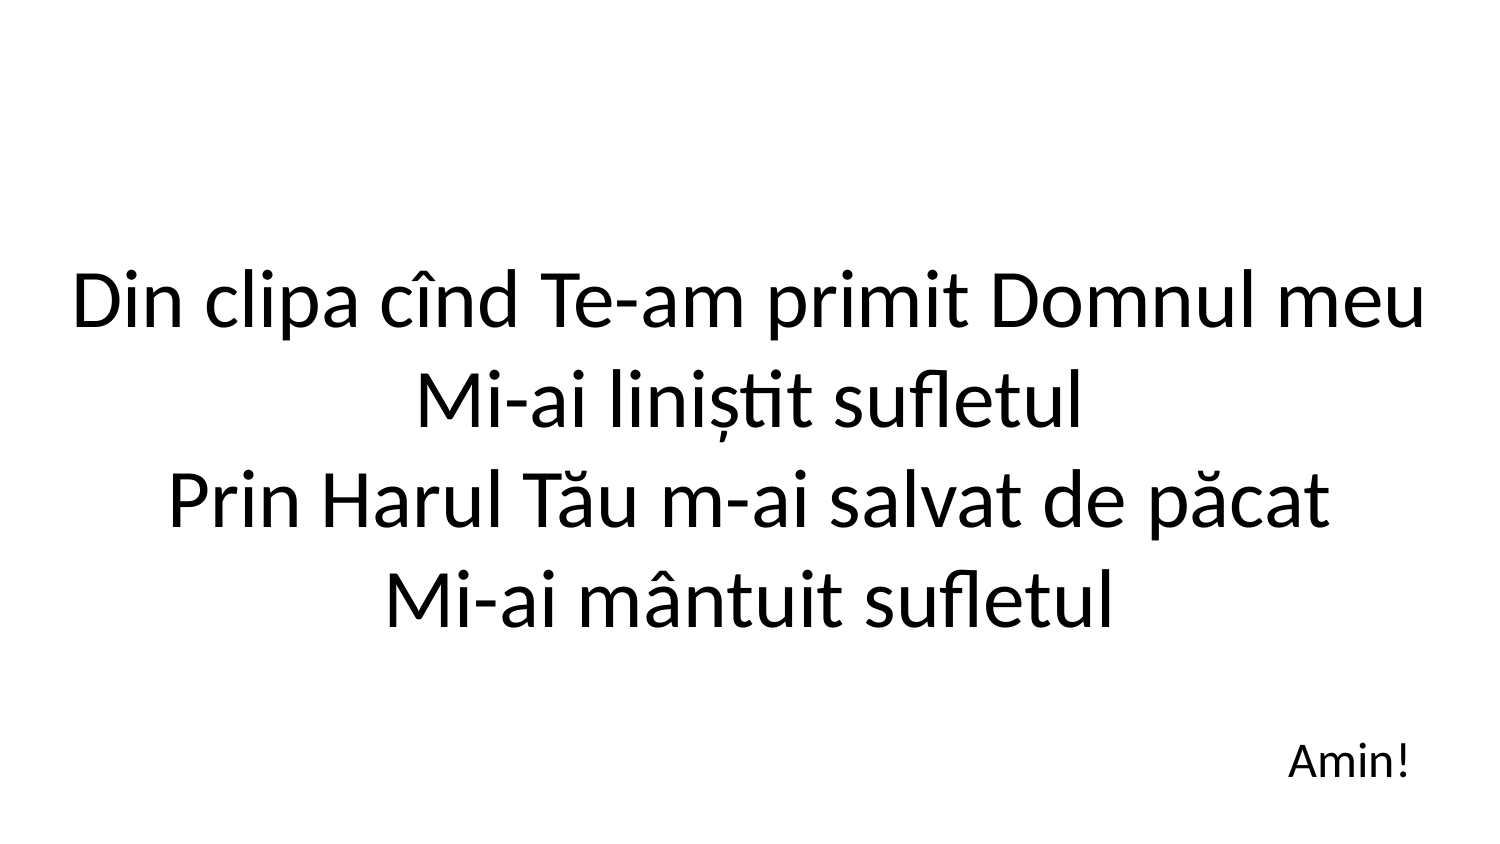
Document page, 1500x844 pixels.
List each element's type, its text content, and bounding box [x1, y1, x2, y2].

text_box Din clipa cînd Te-am primit Domnul meu Mi-ai liniștit sufletul Prin Harul Tău m-ai salvat de păcat Mi-ai mântuit sufletul [56, 192, 1444, 652]
text_box Amin! [1273, 674, 1427, 795]
